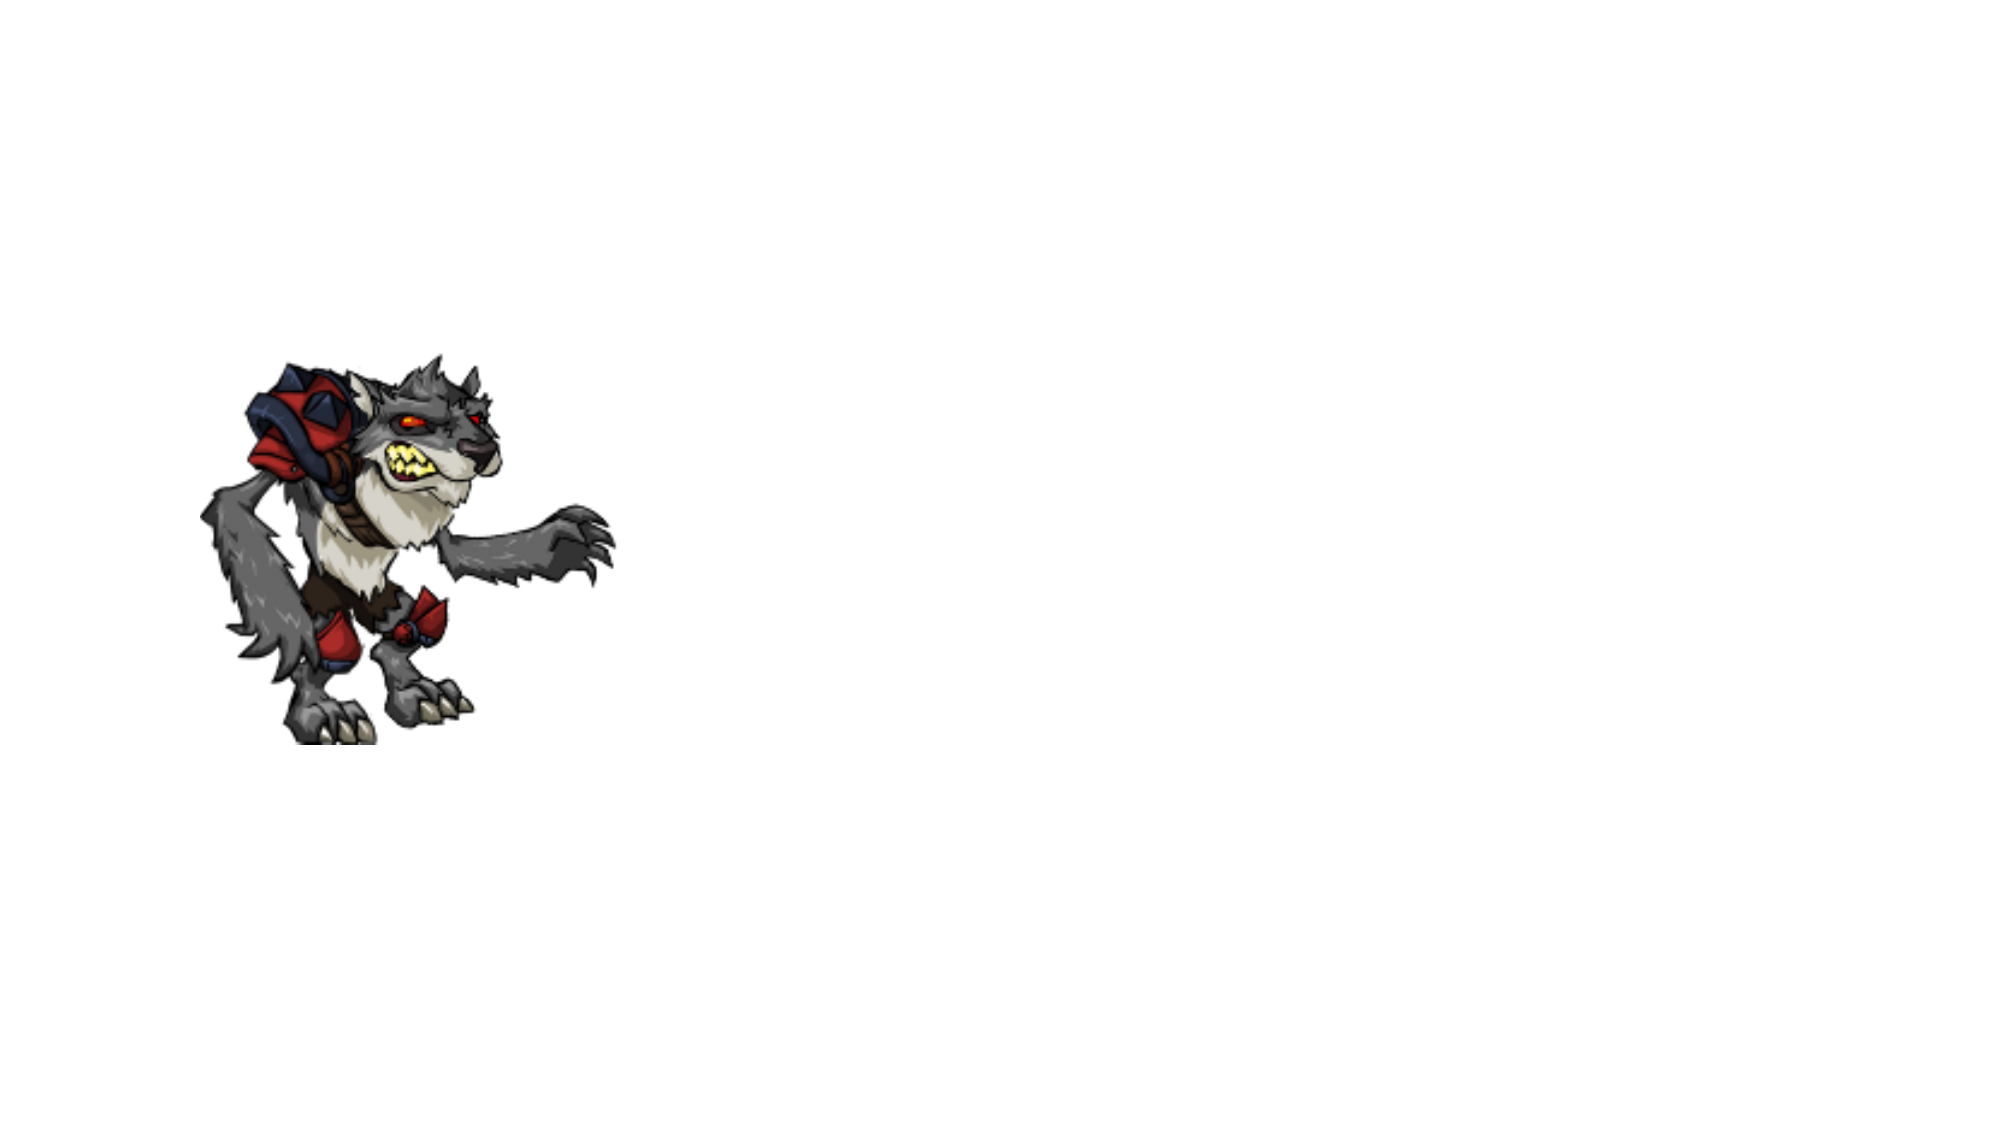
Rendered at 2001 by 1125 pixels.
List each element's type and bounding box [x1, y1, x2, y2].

list [200, 350, 626, 745]
